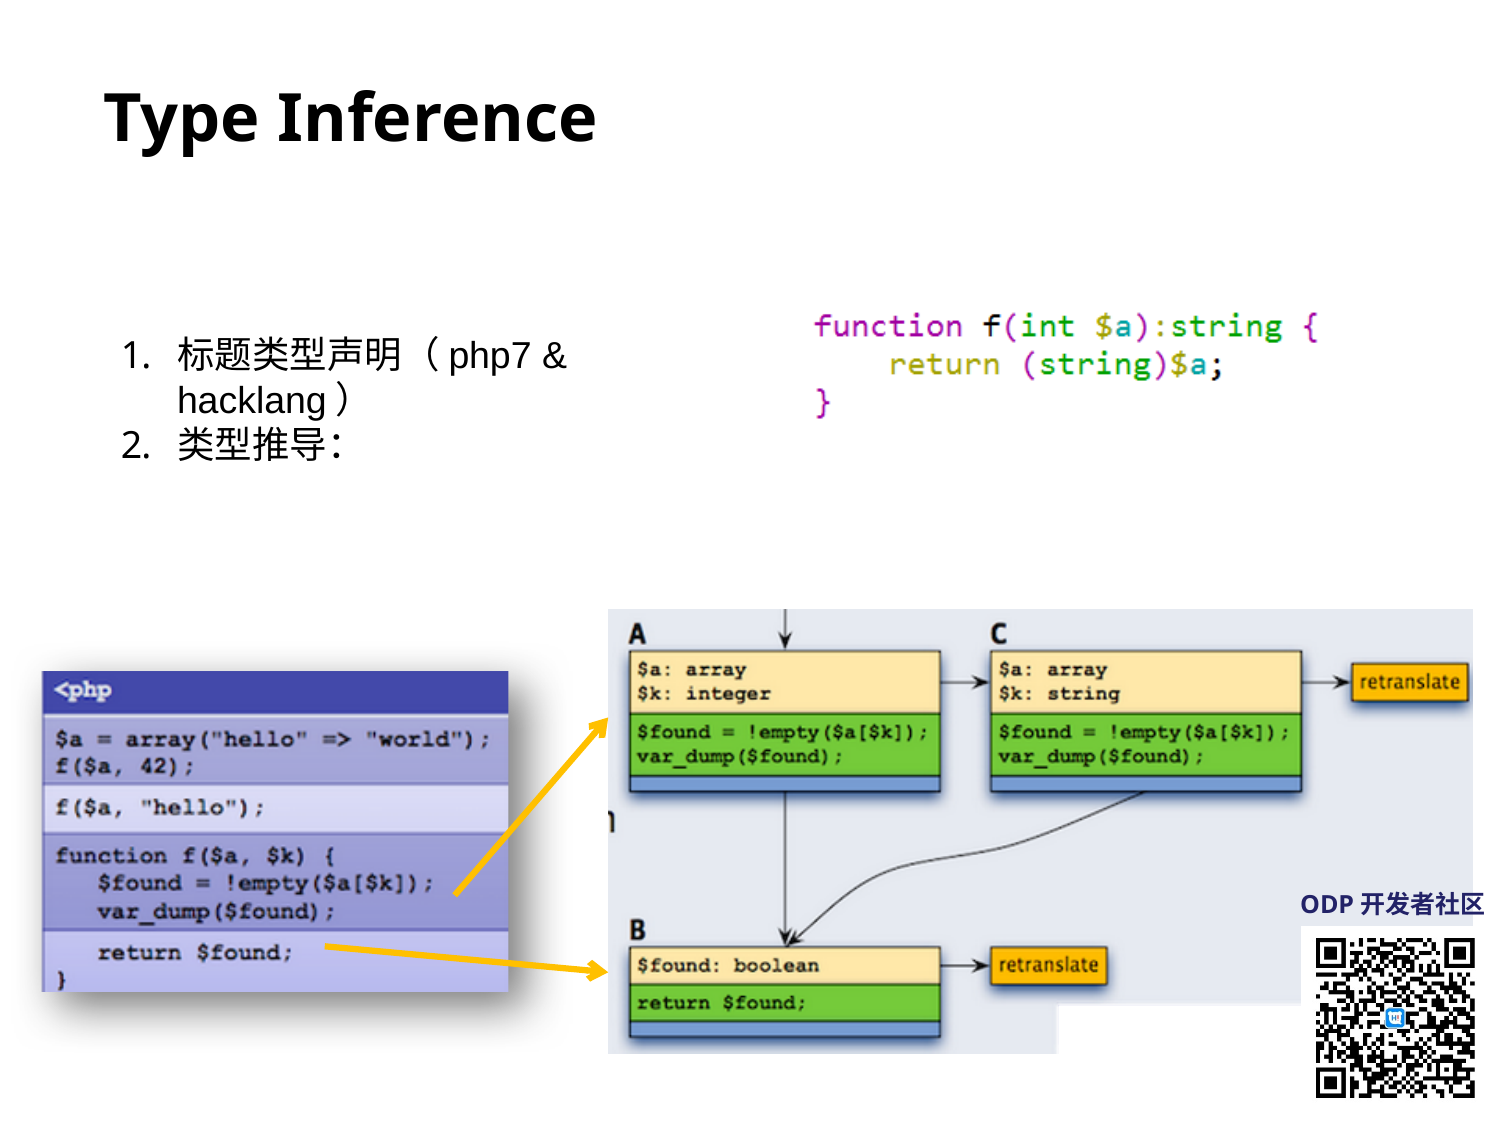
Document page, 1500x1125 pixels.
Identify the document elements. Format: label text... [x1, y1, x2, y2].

title Type Inference [88, 67, 1439, 256]
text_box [454, 717, 609, 896]
picture [608, 609, 1473, 1054]
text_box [324, 946, 609, 973]
picture [808, 294, 1369, 433]
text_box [1285, 881, 1500, 1107]
text_box 标题类型声明（php7 & hacklang） 类型推导： [106, 323, 760, 474]
picture [40, 671, 509, 992]
